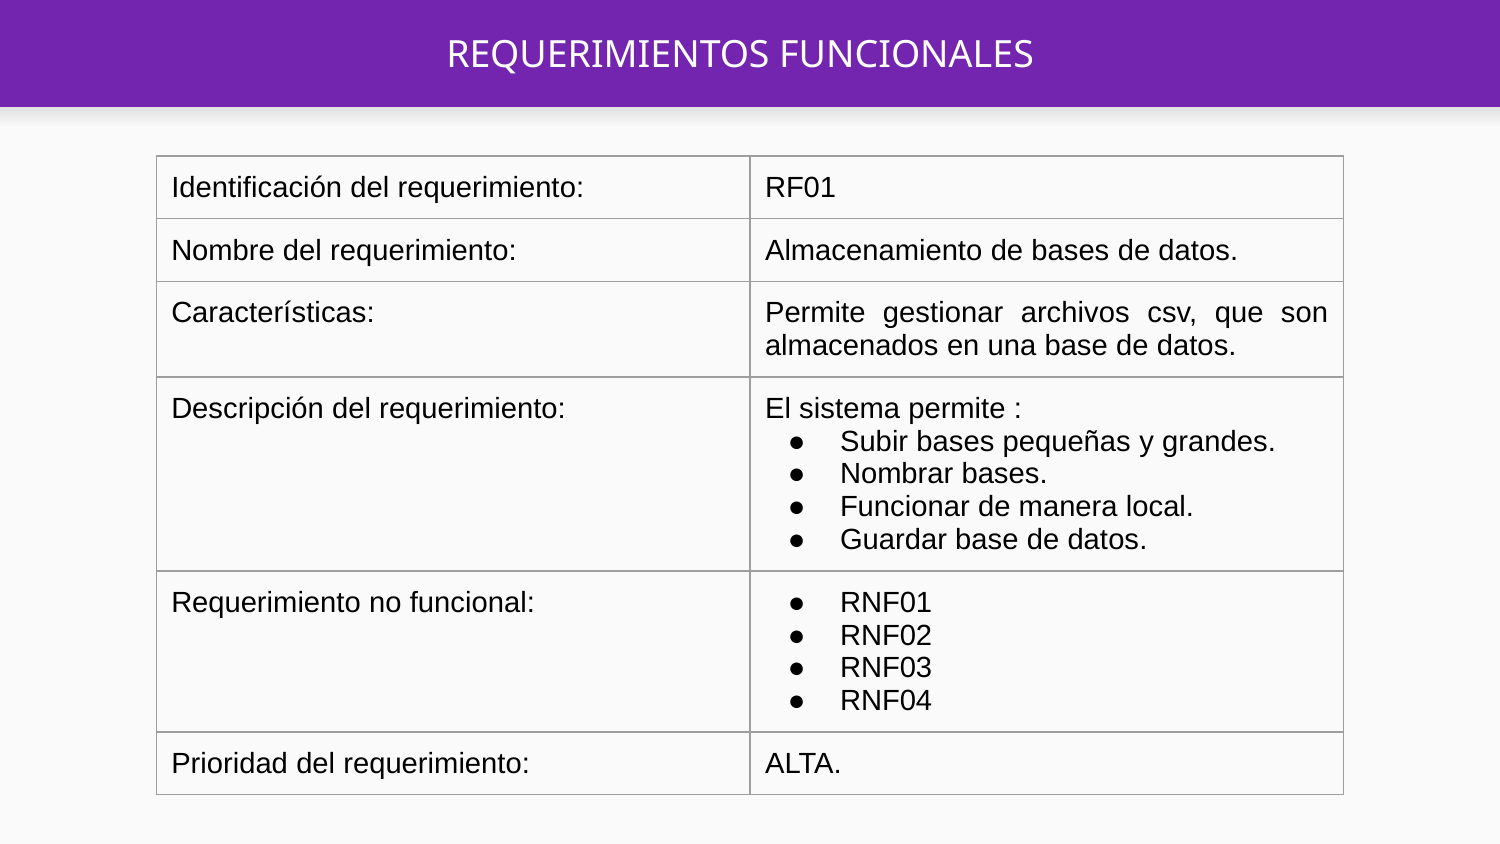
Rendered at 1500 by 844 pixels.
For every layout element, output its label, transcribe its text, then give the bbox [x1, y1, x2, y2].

table_cell Almacenamiento de bases de datos. [751, 219, 1343, 281]
table_cell El sistema permite : Subir bases pequeñas y grandes. Nombrar bases. Funcionar de manera local. Guardar base de datos. [751, 378, 1343, 570]
table_cell Nombre del requerimiento: [157, 219, 749, 281]
table_cell Descripción del requerimiento: [157, 378, 749, 570]
table_cell RNF01 RNF02 RNF03 RNF04 [751, 572, 1343, 731]
table_header RF01 [751, 157, 1343, 218]
table_cell Prioridad del requerimiento: [157, 733, 749, 794]
table_header Identificación del requerimiento: [157, 157, 749, 218]
table_cell Requerimiento no funcional: [157, 572, 749, 731]
title REQUERIMIENTOS FUNCIONALES [16, 2, 1464, 102]
table_cell Características: [157, 282, 749, 376]
table_cell Permite gestionar archivos csv, que son almacenados en una base de datos. [751, 282, 1343, 376]
table_cell ALTA. [751, 733, 1343, 794]
